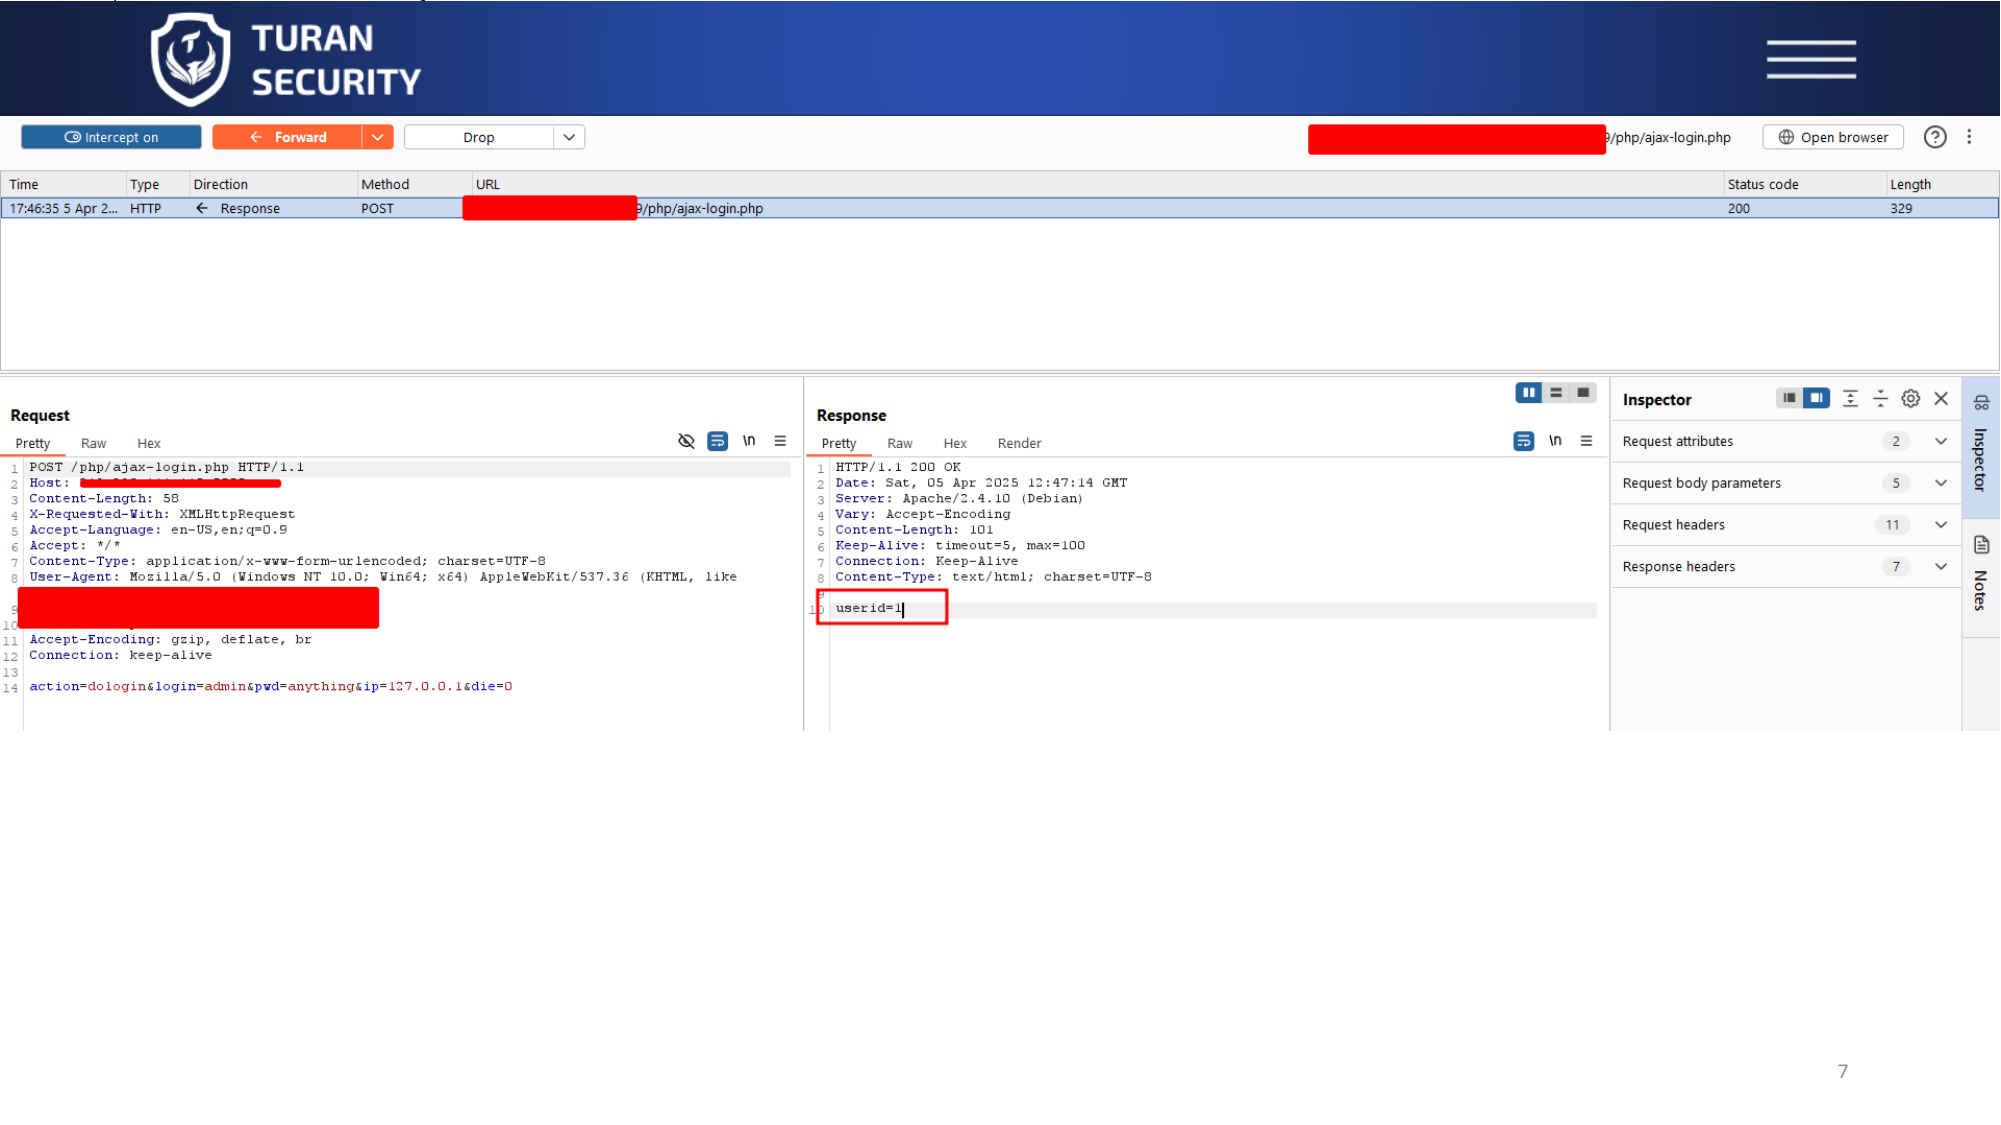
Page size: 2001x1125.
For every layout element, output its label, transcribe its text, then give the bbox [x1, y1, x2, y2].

picture [0, 1, 2000, 731]
slide_number 7 [1701, 1042, 1864, 1103]
